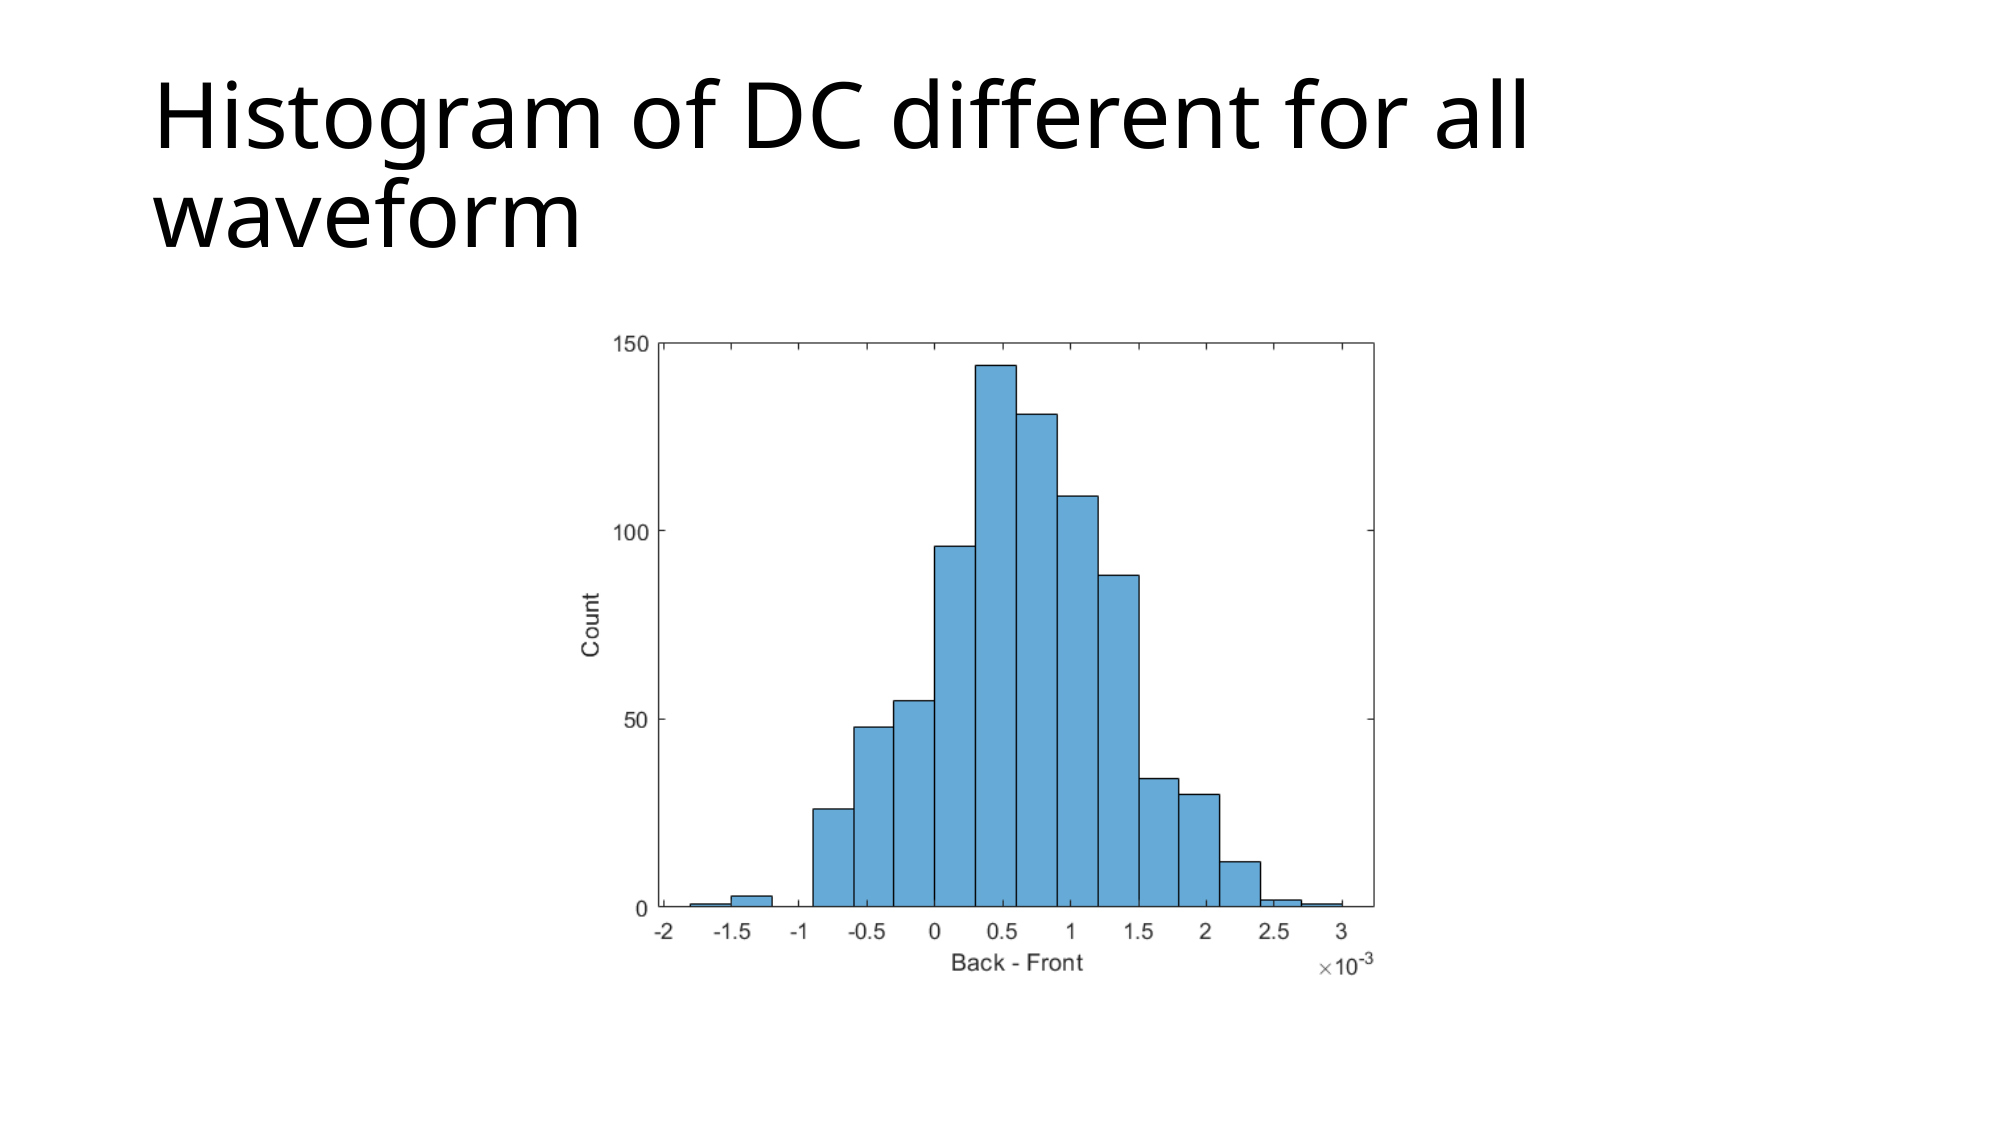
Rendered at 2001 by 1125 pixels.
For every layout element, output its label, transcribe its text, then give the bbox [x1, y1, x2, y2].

picture [538, 291, 1462, 984]
title Histogram of DC different for all waveform [137, 59, 1863, 278]
